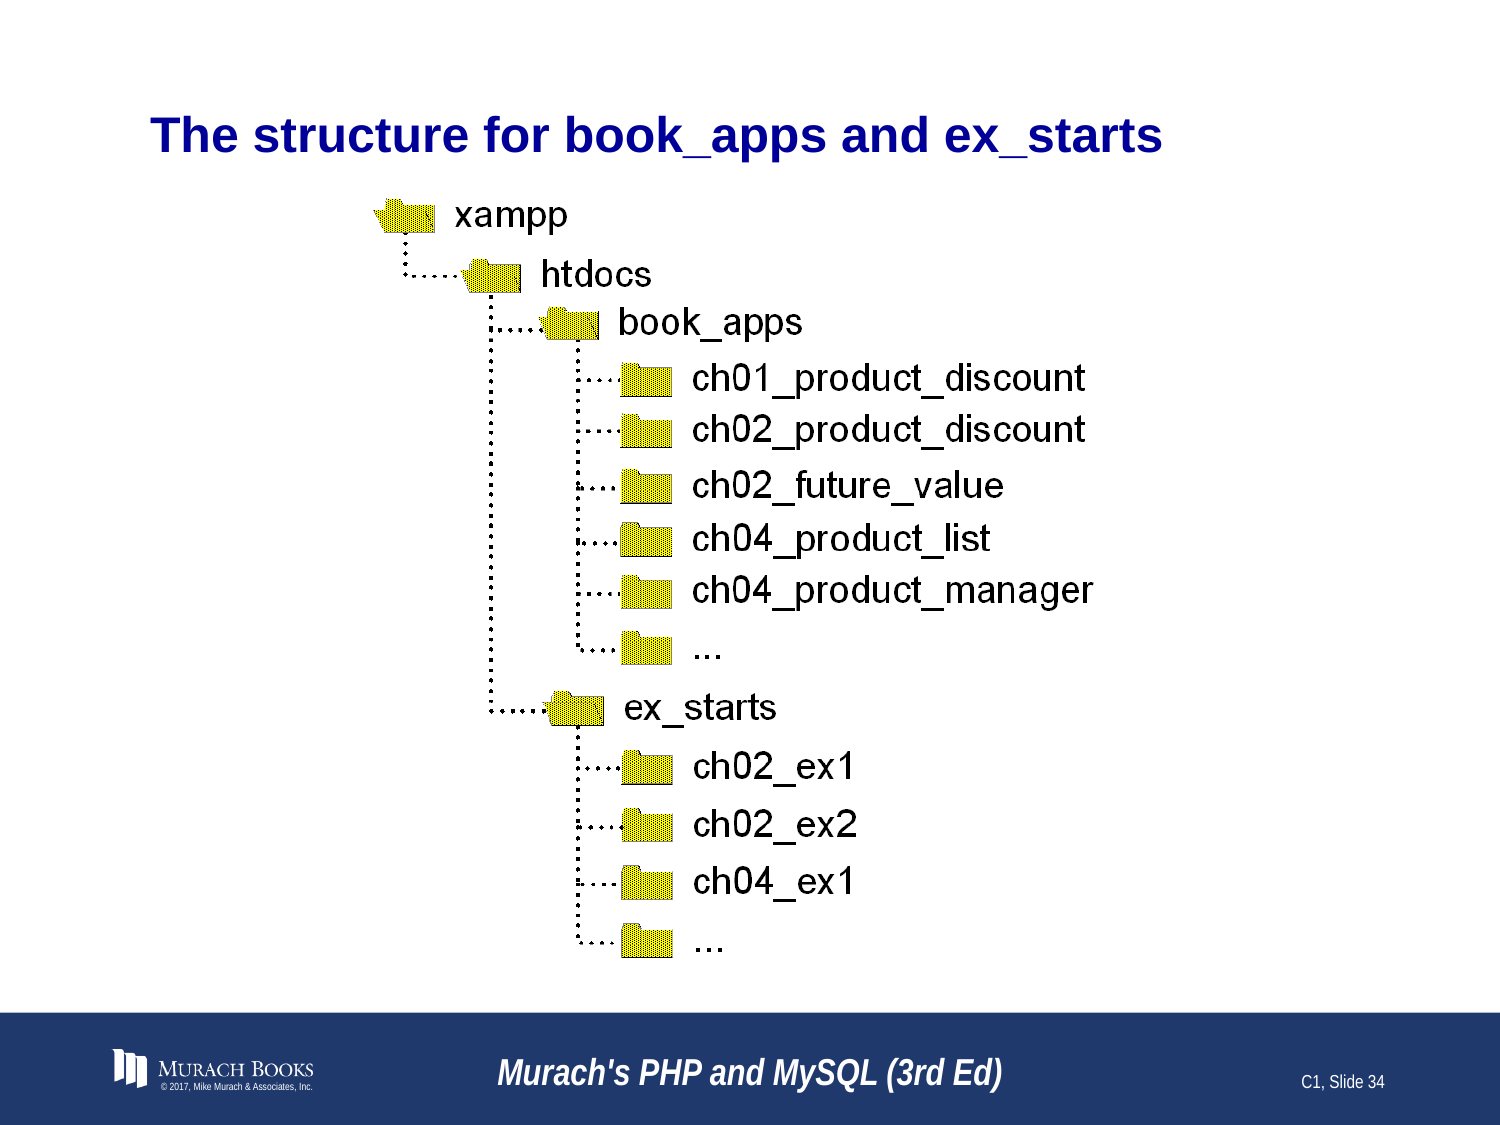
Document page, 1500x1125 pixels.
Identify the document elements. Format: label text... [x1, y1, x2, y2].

footer © 2017, Mike Murach & Associates, Inc. [12, 1025, 463, 1100]
slide_number Murach's PHP and MySQL (3rd Ed) [463, 1025, 1050, 1100]
slide_number C1, Slide 34 [1087, 1025, 1400, 1100]
title The structure for book_apps and ex_starts [150, 102, 1350, 164]
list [364, 187, 1136, 976]
